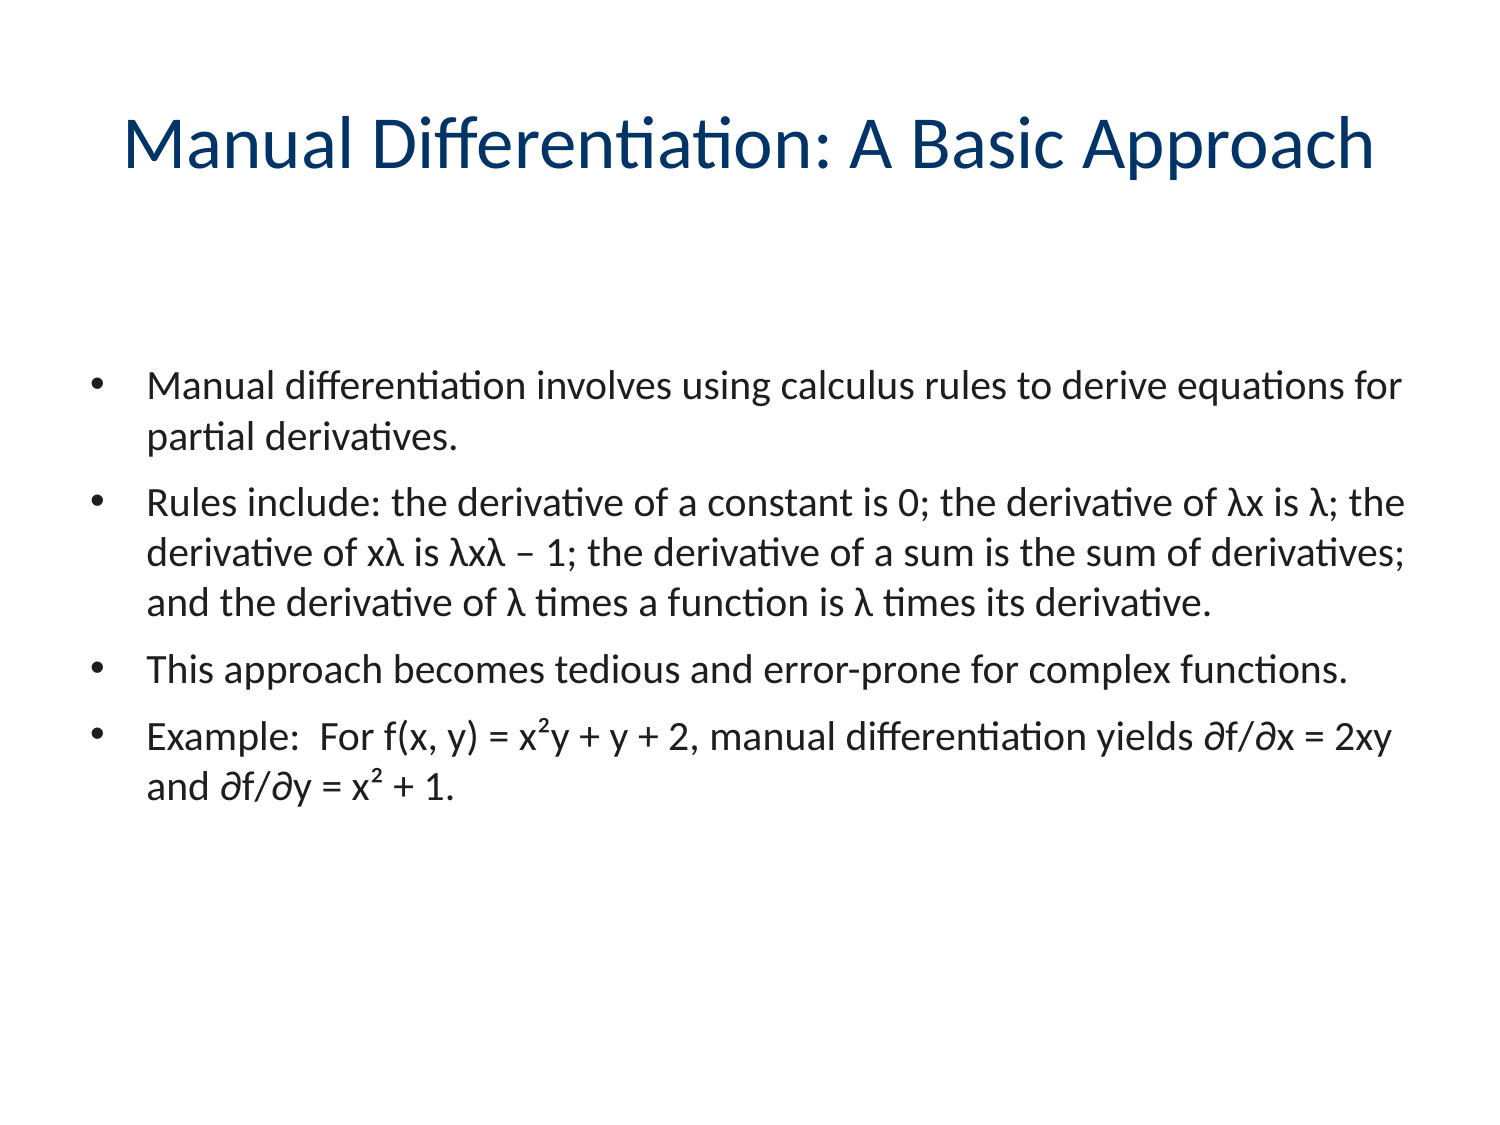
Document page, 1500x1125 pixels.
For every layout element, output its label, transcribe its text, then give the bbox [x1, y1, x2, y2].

list Manual differentiation involves using calculus rules to derive equations for partial derivatives. Rules include: the derivative of a constant is 0; the derivative of λx is λ; the derivative of xλ is λxλ – 1; the derivative of a sum is the sum of derivatives; and the derivative of λ times a function is λ times its derivative. This approach becomes tedious and error-prone for complex functions. Example: For f(x, y) = x²y + y + 2, manual differentiation yields ∂f/∂x = 2xy and ∂f/∂y = x² + 1. [75, 262, 1425, 1005]
title Manual Differentiation: A Basic Approach [75, 45, 1425, 233]
